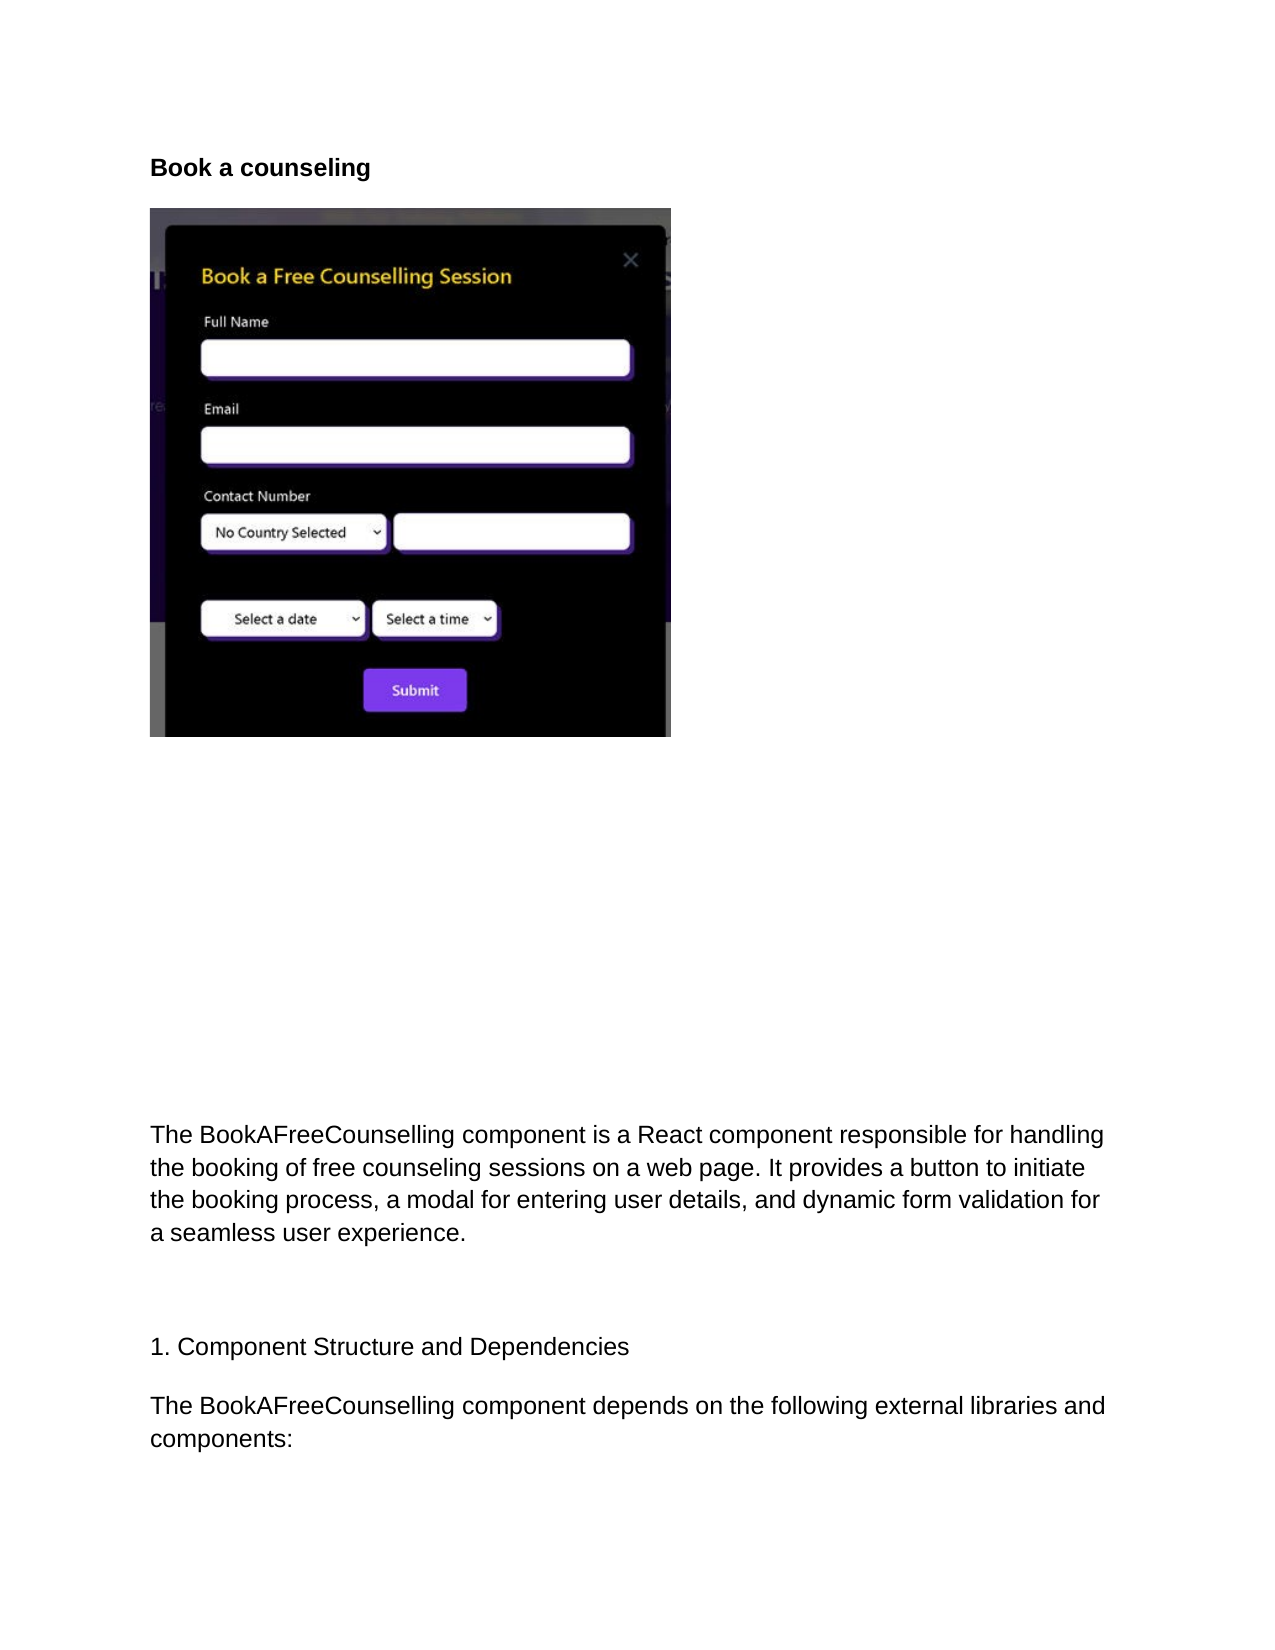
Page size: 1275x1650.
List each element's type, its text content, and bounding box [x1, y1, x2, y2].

text_box Book a counseling [147, 151, 375, 181]
text_box 1. Component Structure and Dependencies The BookAFreeCounselling component depends on the following external libraries and components: [147, 1330, 1111, 1453]
text_box The BookAFreeCounselling component is a React component responsible for handling the booking of free counseling sessions on a web page. It provides a button to initiate the booking process, a modal for entering user details, and dynamic form validation for a seamless user experience. [147, 1115, 1109, 1247]
text_box [149, 208, 671, 737]
